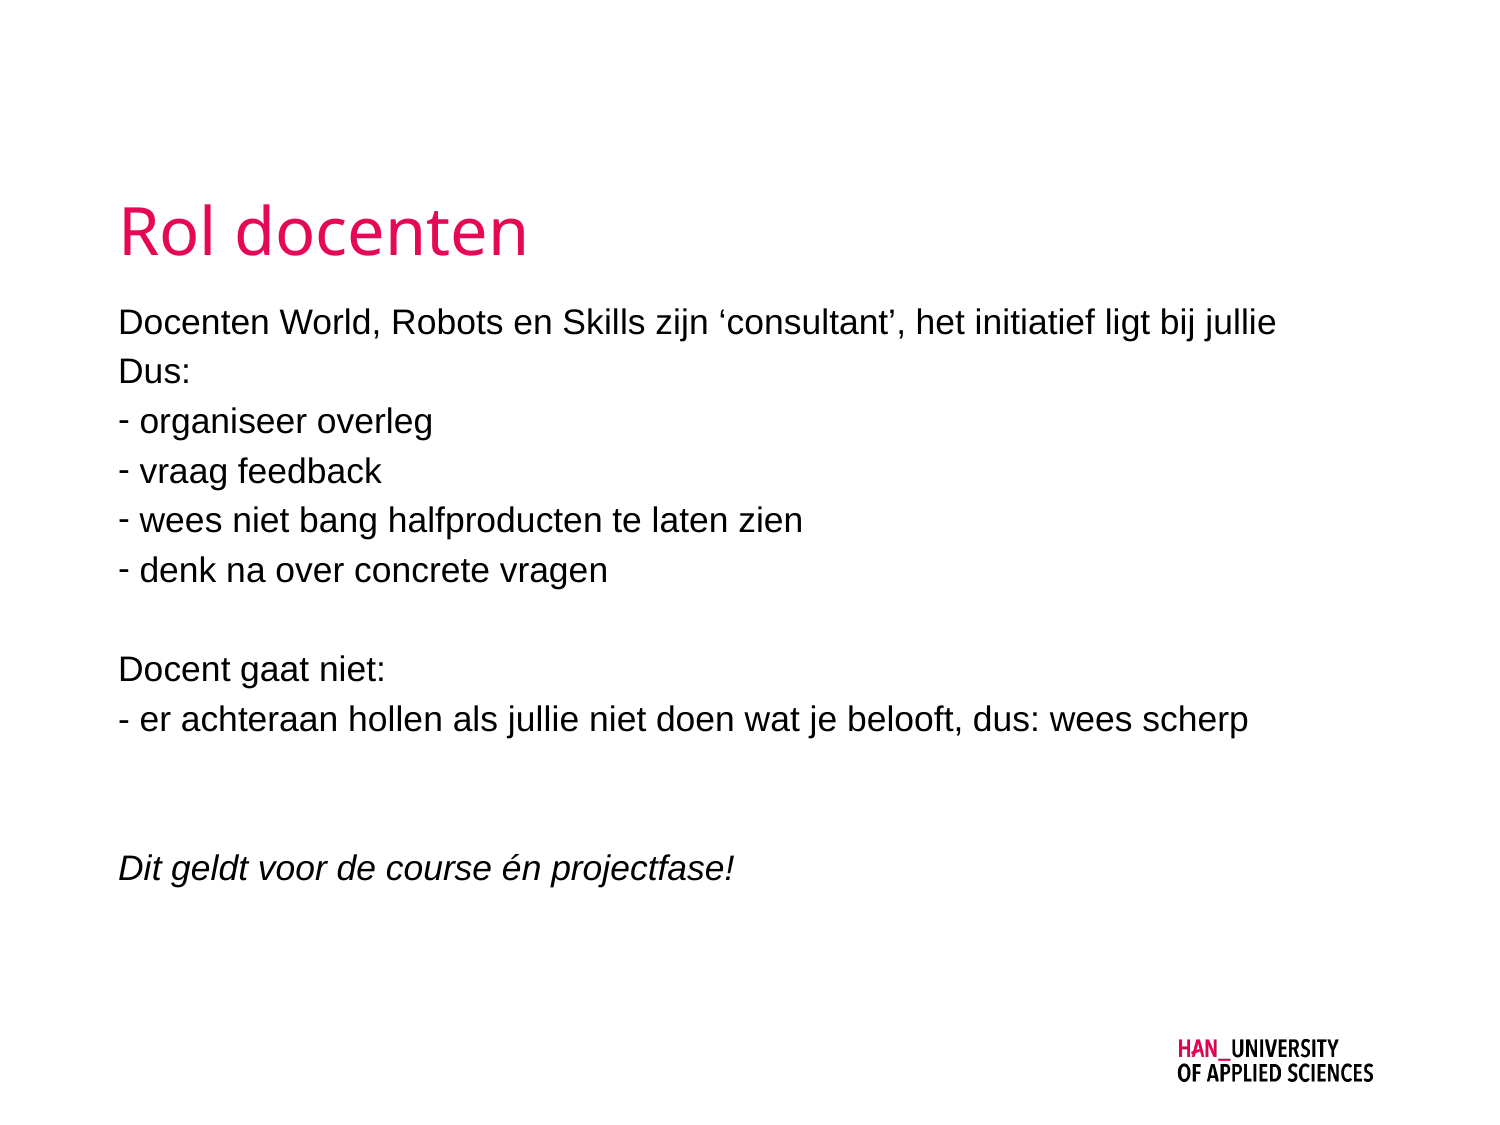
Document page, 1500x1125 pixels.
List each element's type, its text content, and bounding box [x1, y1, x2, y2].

picture [1172, 1021, 1396, 1119]
title Rol docenten [103, 59, 1397, 278]
list Docenten World, Robots en Skills zijn ‘consultant’, het initiatief ligt bij jullie Dus: organiseer overleg vraag feedback wees niet bang halfproducten te laten zien denk na over concrete vragen Docent gaat niet: - er achteraan hollen als jullie niet doen wat je belooft, dus: wees scherp Dit geldt voor de course én projectfase! [103, 299, 1397, 1014]
